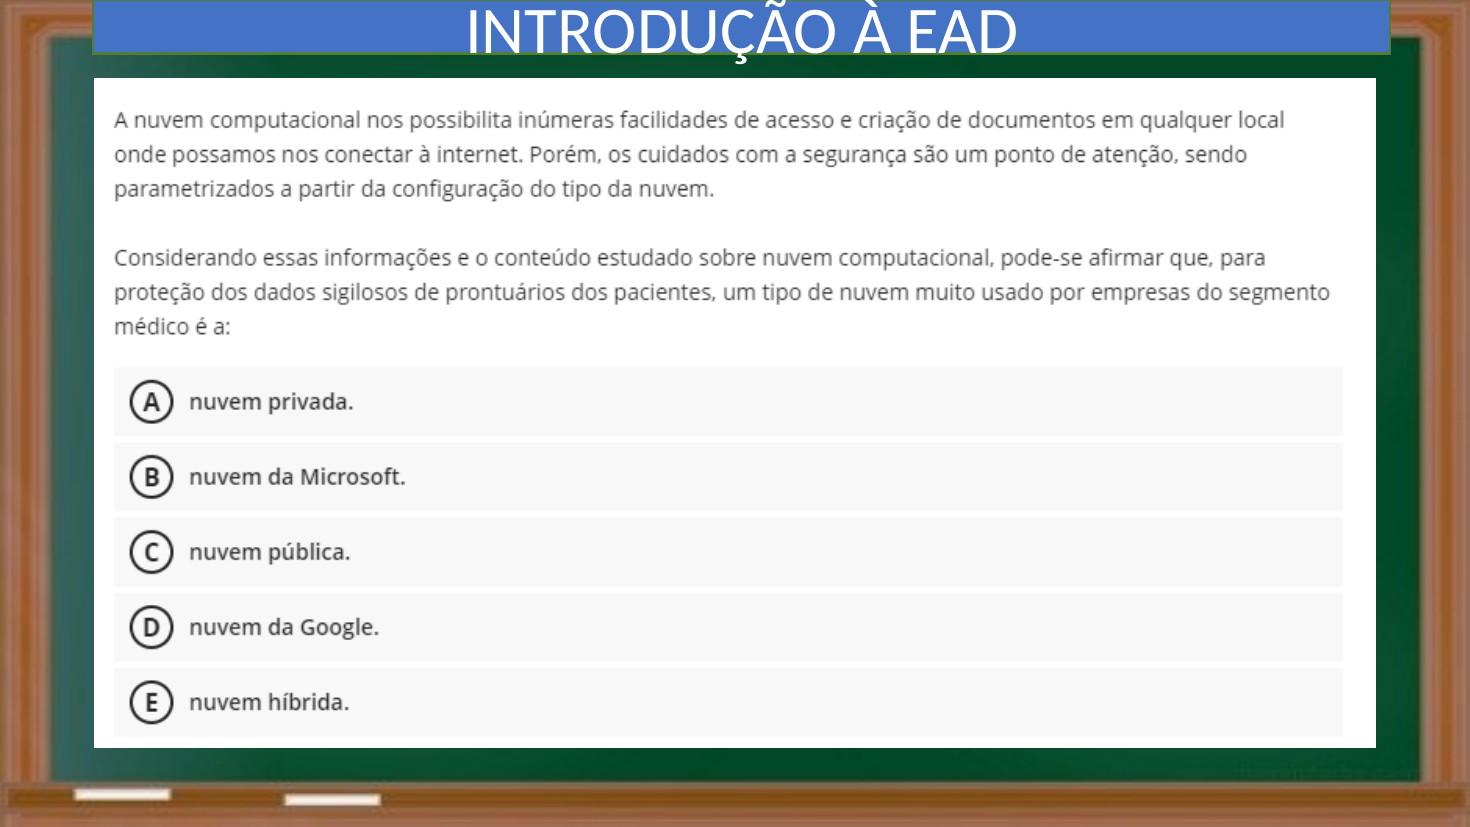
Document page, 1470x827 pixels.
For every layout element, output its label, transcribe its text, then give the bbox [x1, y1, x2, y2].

picture [0, 0, 1470, 827]
text_box INTRODUÇÃO À EAD [93, 0, 1391, 54]
